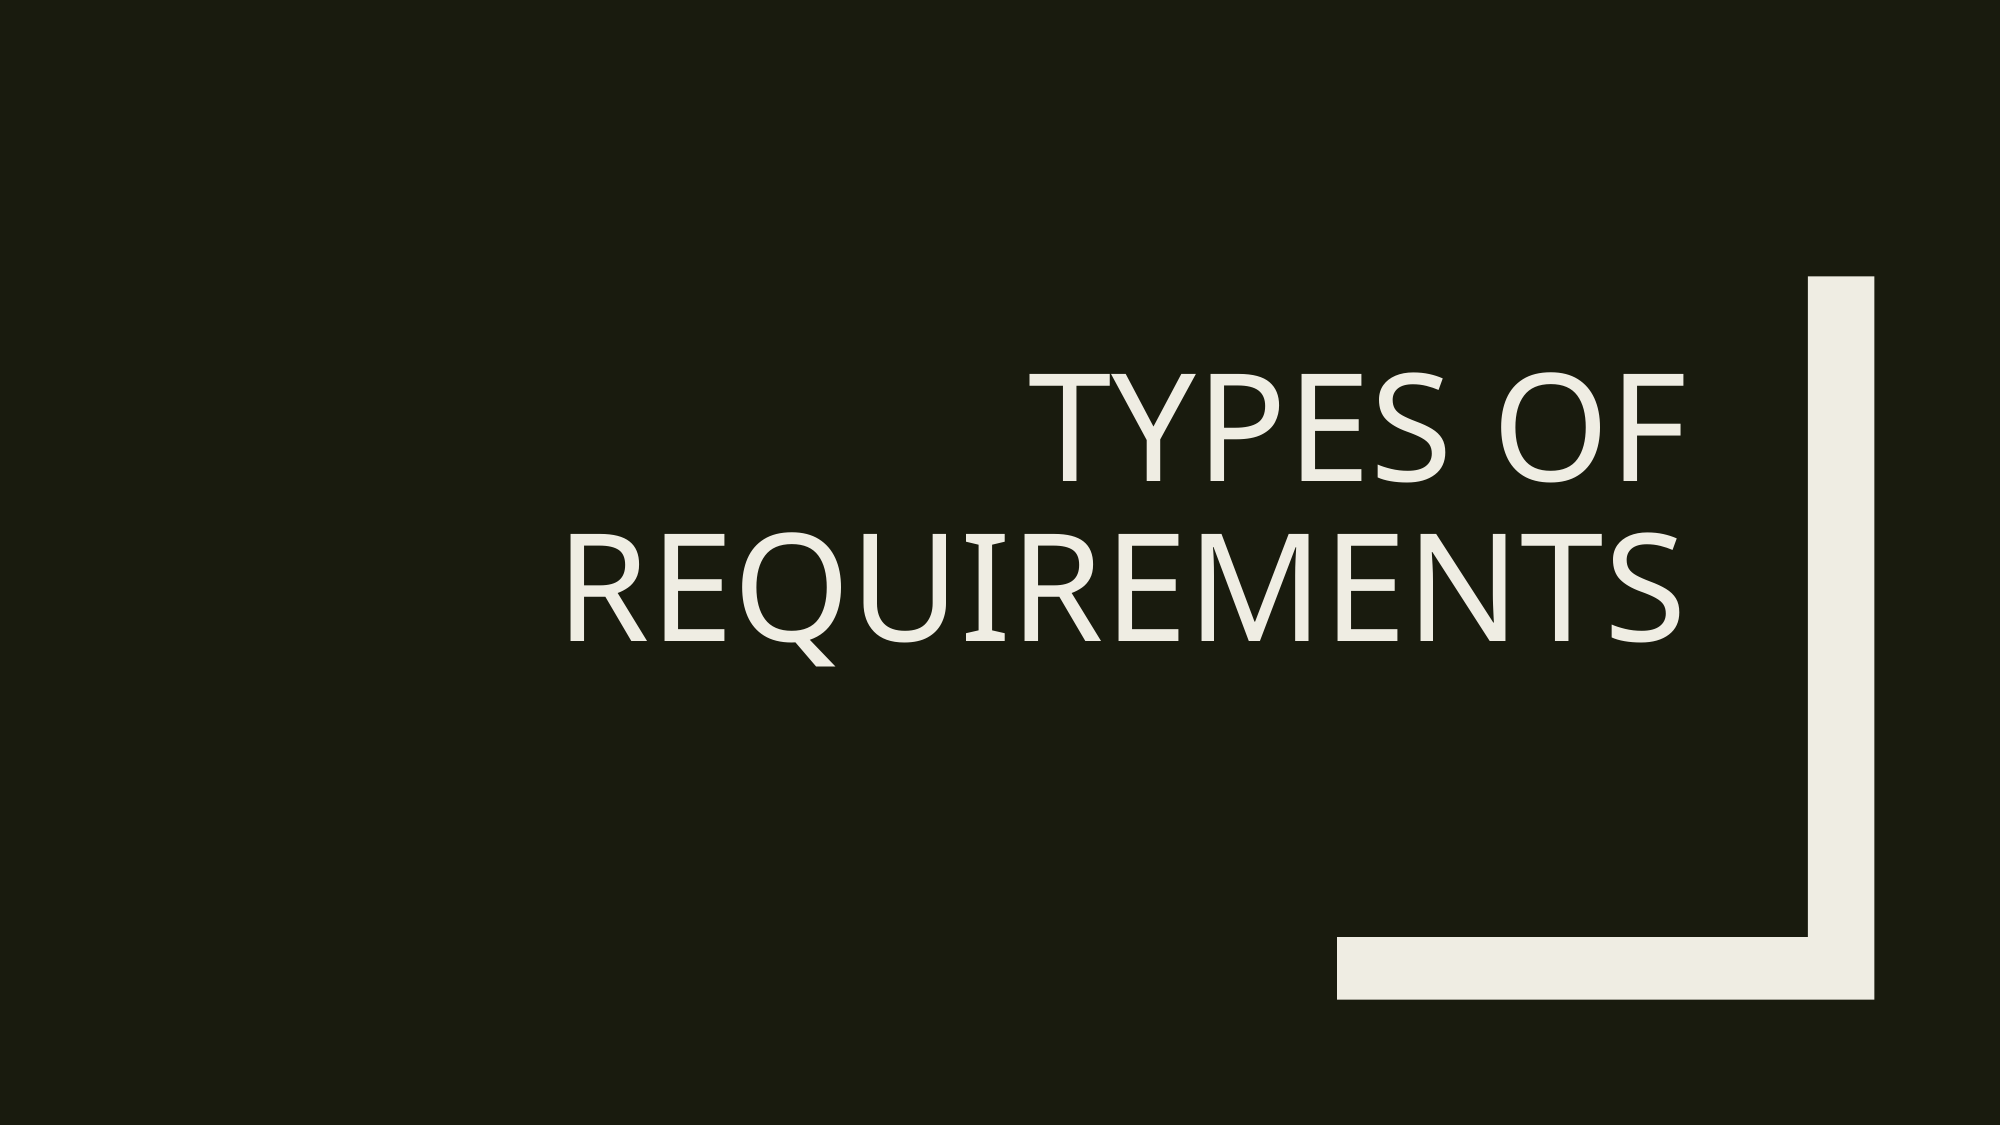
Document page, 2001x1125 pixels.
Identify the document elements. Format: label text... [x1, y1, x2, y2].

title Types of Requirements [125, 213, 1703, 682]
